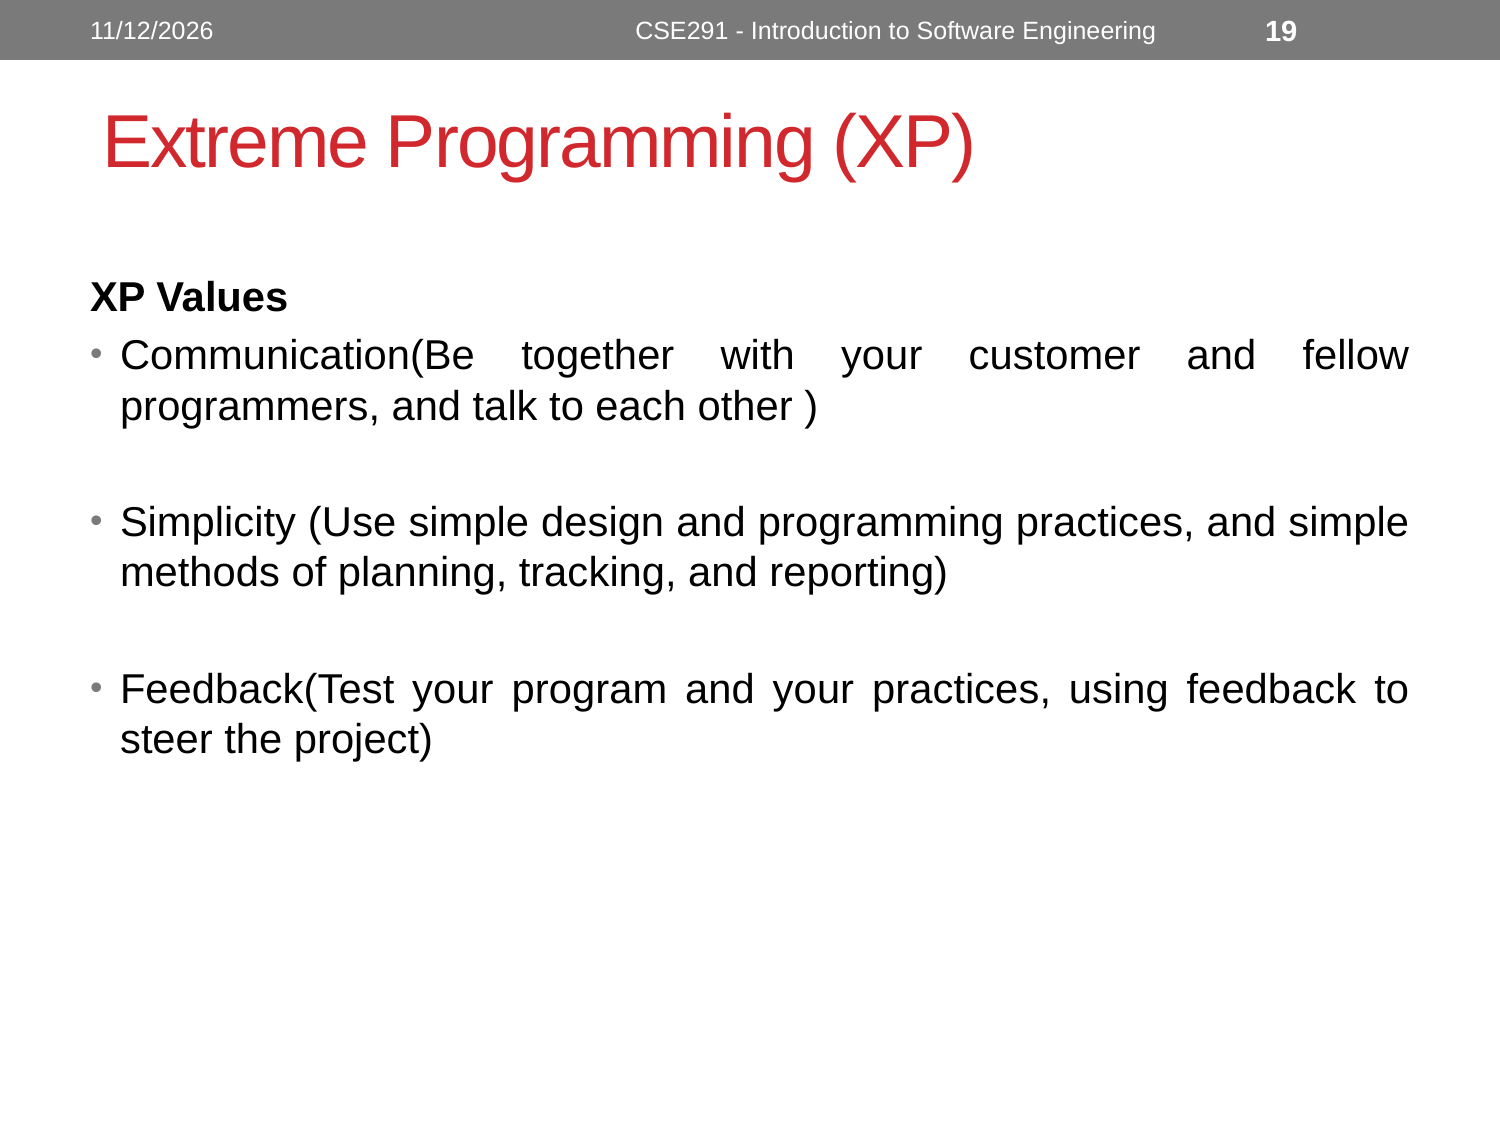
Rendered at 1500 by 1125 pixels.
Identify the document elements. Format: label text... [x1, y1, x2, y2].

list XP Values Communication(Be together with your customer and fellow programmers, and talk to each other ) Simplicity (Use simple design and programming practices, and simple methods of planning, tracking, and reporting) Feedback(Test your program and your practices, using feedback to steer the project) [75, 262, 1425, 1054]
title Extreme Programming (XP) [87, 62, 1359, 213]
footer CSE291 - Introduction to Software Engineering [562, 3, 1238, 57]
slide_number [75, 3, 550, 57]
slide_number 19 [1250, 3, 1425, 57]
